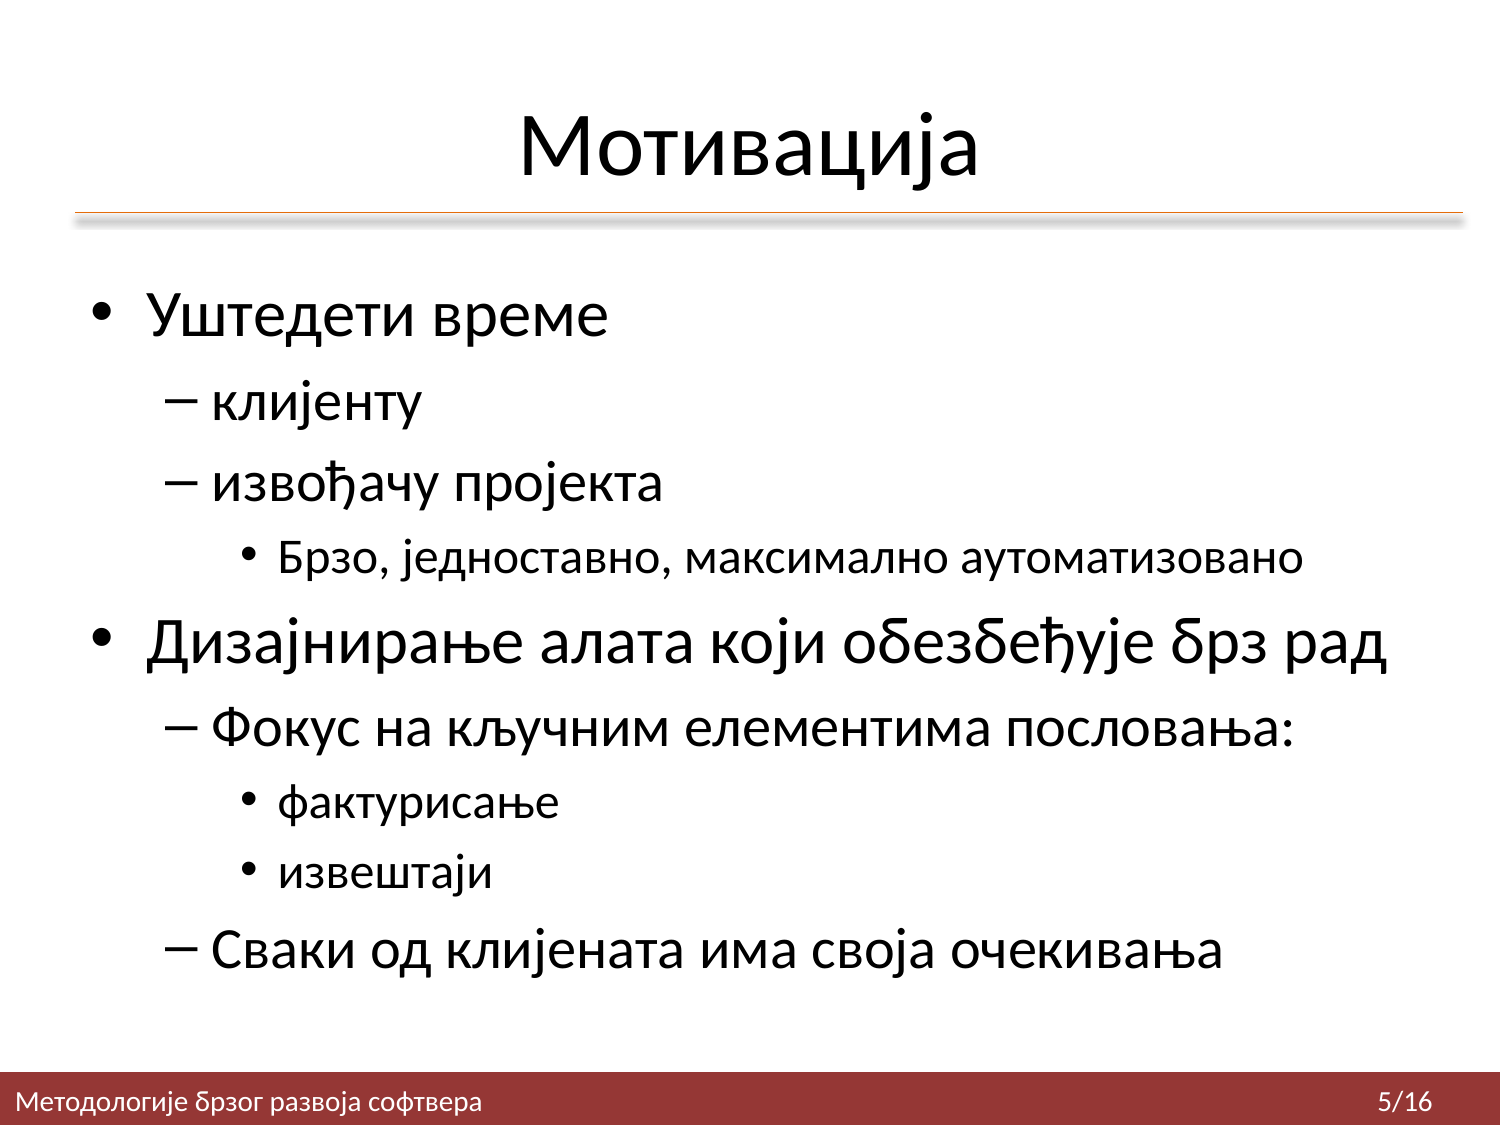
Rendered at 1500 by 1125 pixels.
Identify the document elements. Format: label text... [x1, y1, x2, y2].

title Мотивација [75, 45, 1425, 212]
text_box 5/16 [1362, 1074, 1500, 1125]
list Уштедети време клијенту извођачу пројекта Брзо, једноставно, максимално аутоматизовано Дизајнирање алата који обезбеђује брз рад Фокус на кључним елементима пословања: фактурисање извештаји Сваки од клијената има своја очекивања [75, 262, 1425, 1005]
text_box Методологије брзог развоја софтвера [0, 1072, 1500, 1125]
